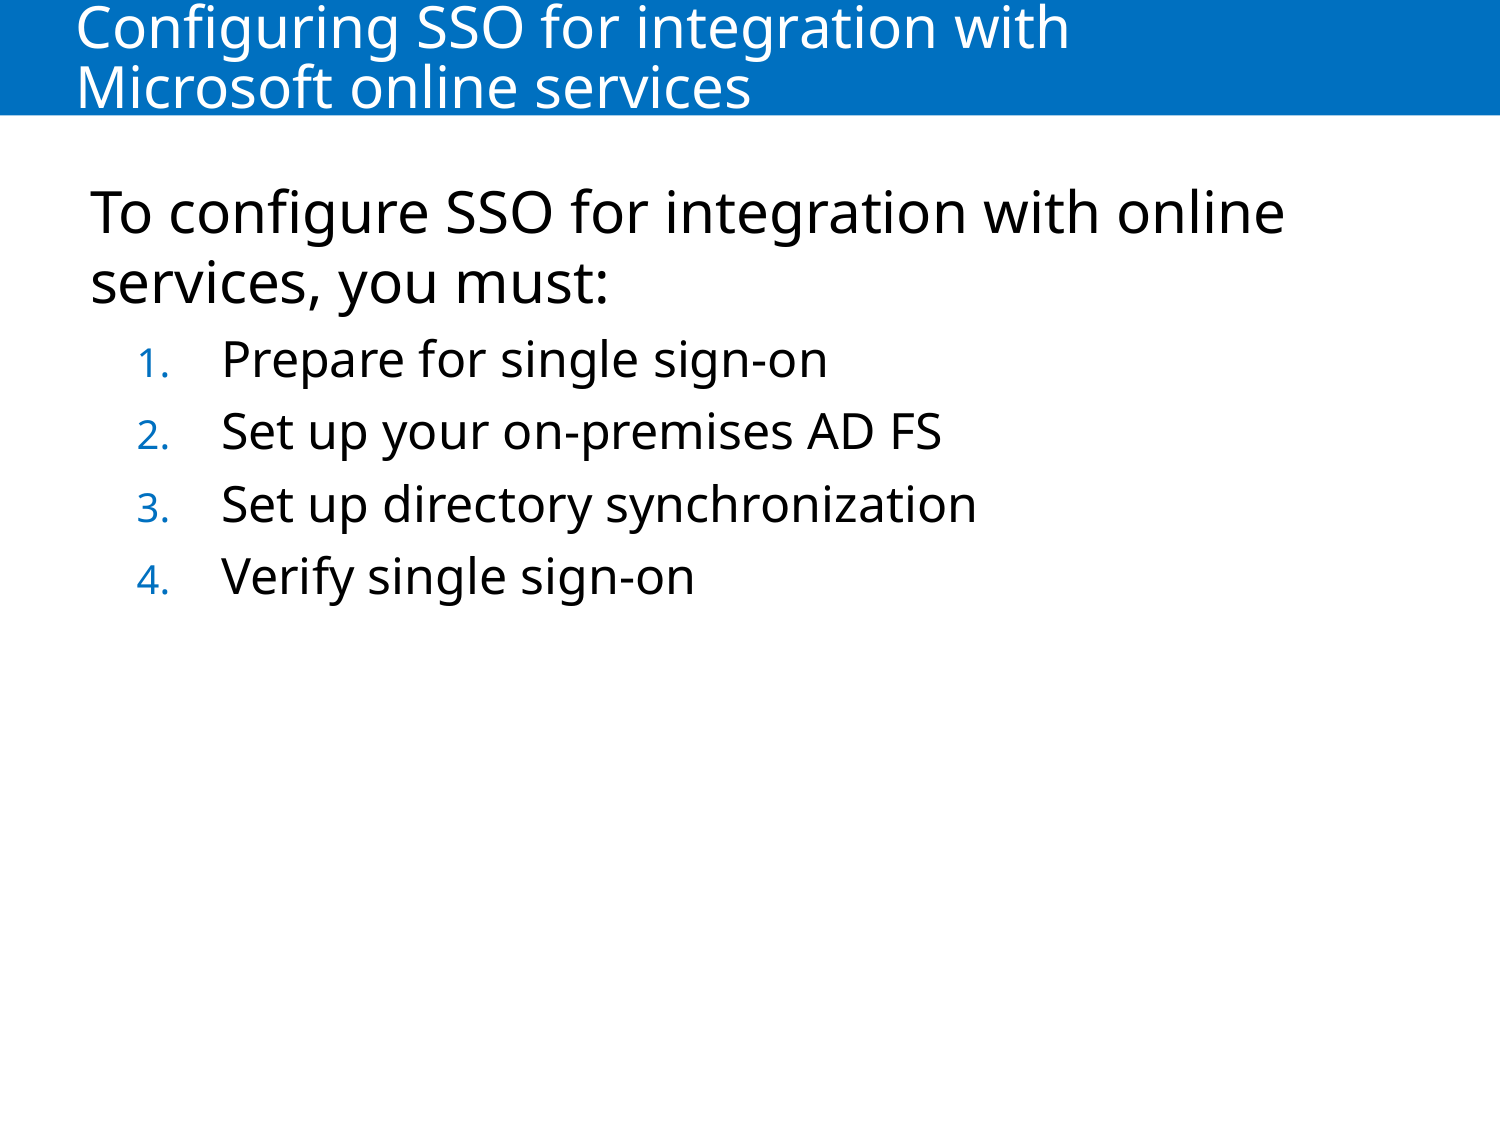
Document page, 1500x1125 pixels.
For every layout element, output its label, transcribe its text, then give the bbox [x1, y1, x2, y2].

title Configuring SSO for integration with Microsoft online services [75, 0, 1351, 122]
text_box To configure SSO for integration with online services, you must: Prepare for single sign-on Set up your on-premises AD FS Set up directory synchronization Verify single sign-on [75, 167, 1408, 1012]
